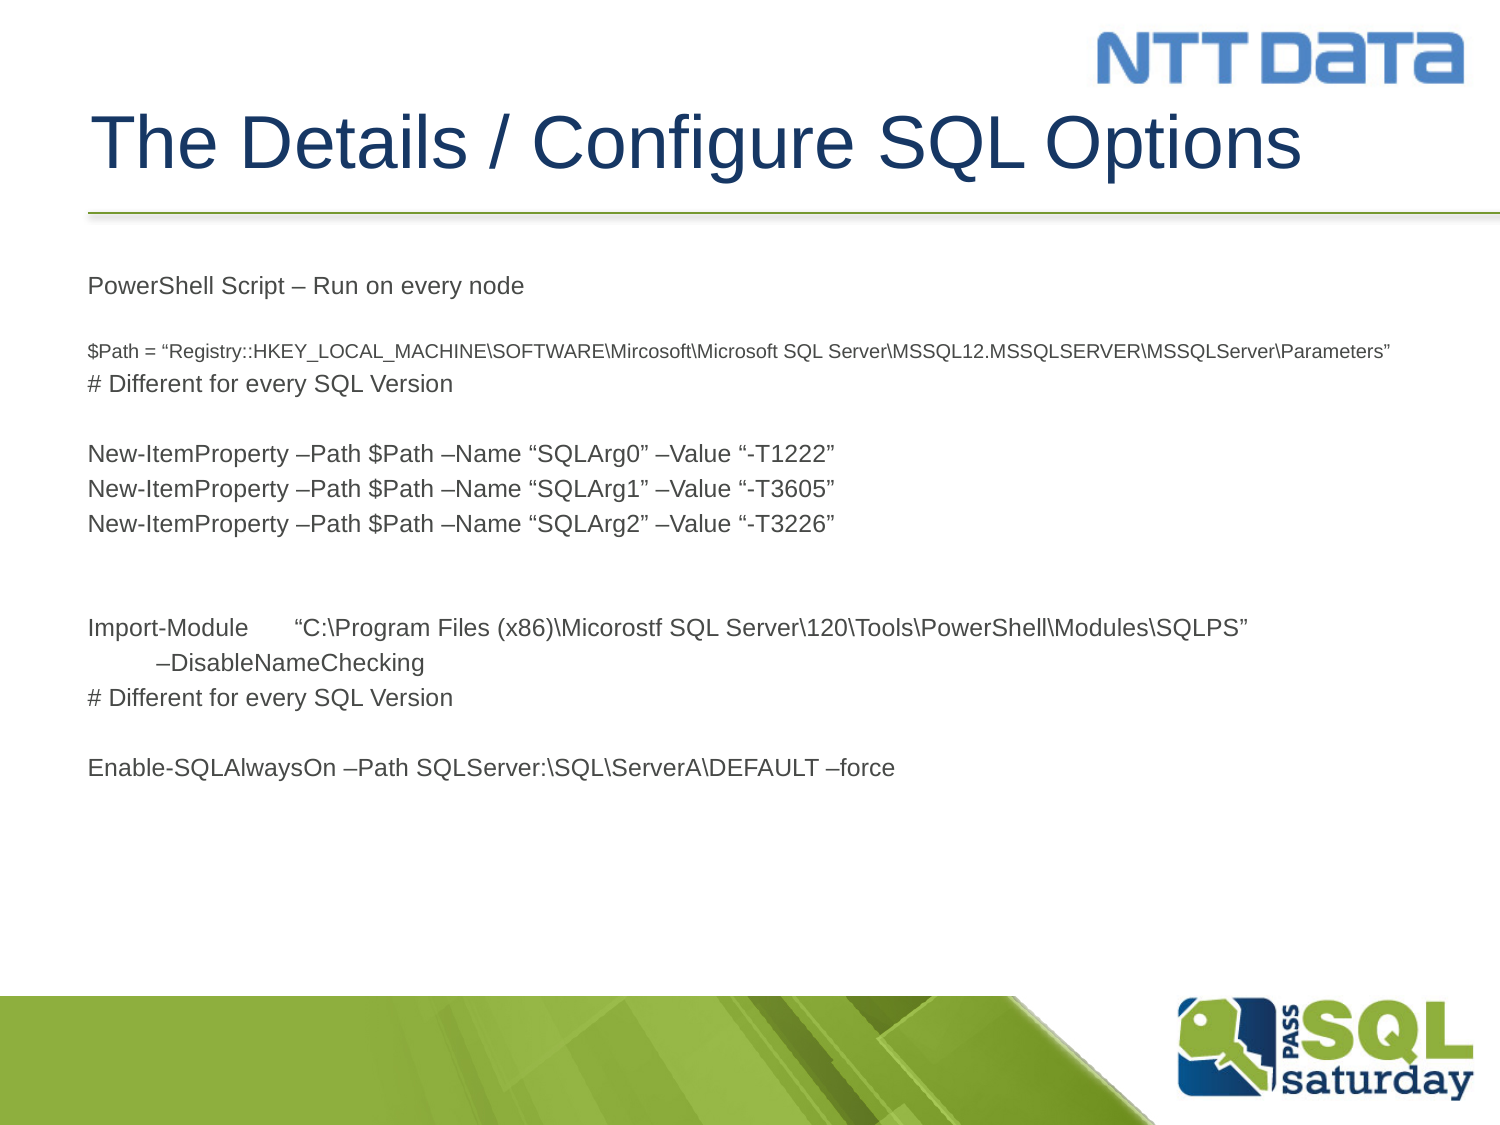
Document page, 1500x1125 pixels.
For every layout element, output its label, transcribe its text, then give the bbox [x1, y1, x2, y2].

picture [1062, 14, 1500, 99]
picture [0, 1005, 1483, 1125]
list PowerShell Script – Run on every node $Path = “Registry::HKEY_LOCAL_MACHINE\SOFTWARE\Mircosoft\Microsoft SQL Server\MSSQL12.MSSQLSERVER\MSSQLServer\Parameters” # Different for every SQL Version New-ItemProperty –Path $Path –Name “SQLArg0” –Value “-T1222” New-ItemProperty –Path $Path –Name “SQLArg1” –Value “-T3605” New-ItemProperty –Path $Path –Name “SQLArg2” –Value “-T3226” Import-Module “C:\Program Files (x86)\Micorostf SQL Server\120\Tools\PowerShell\Modules\SQLPS” –DisableNameChecking # Different for every SQL Version Enable-SQLAlwaysOn –Path SQLServer:\SQL\ServerA\DEFAULT –force [0, 262, 1500, 1005]
title The Details / Configure SQL Options [75, 45, 1425, 233]
